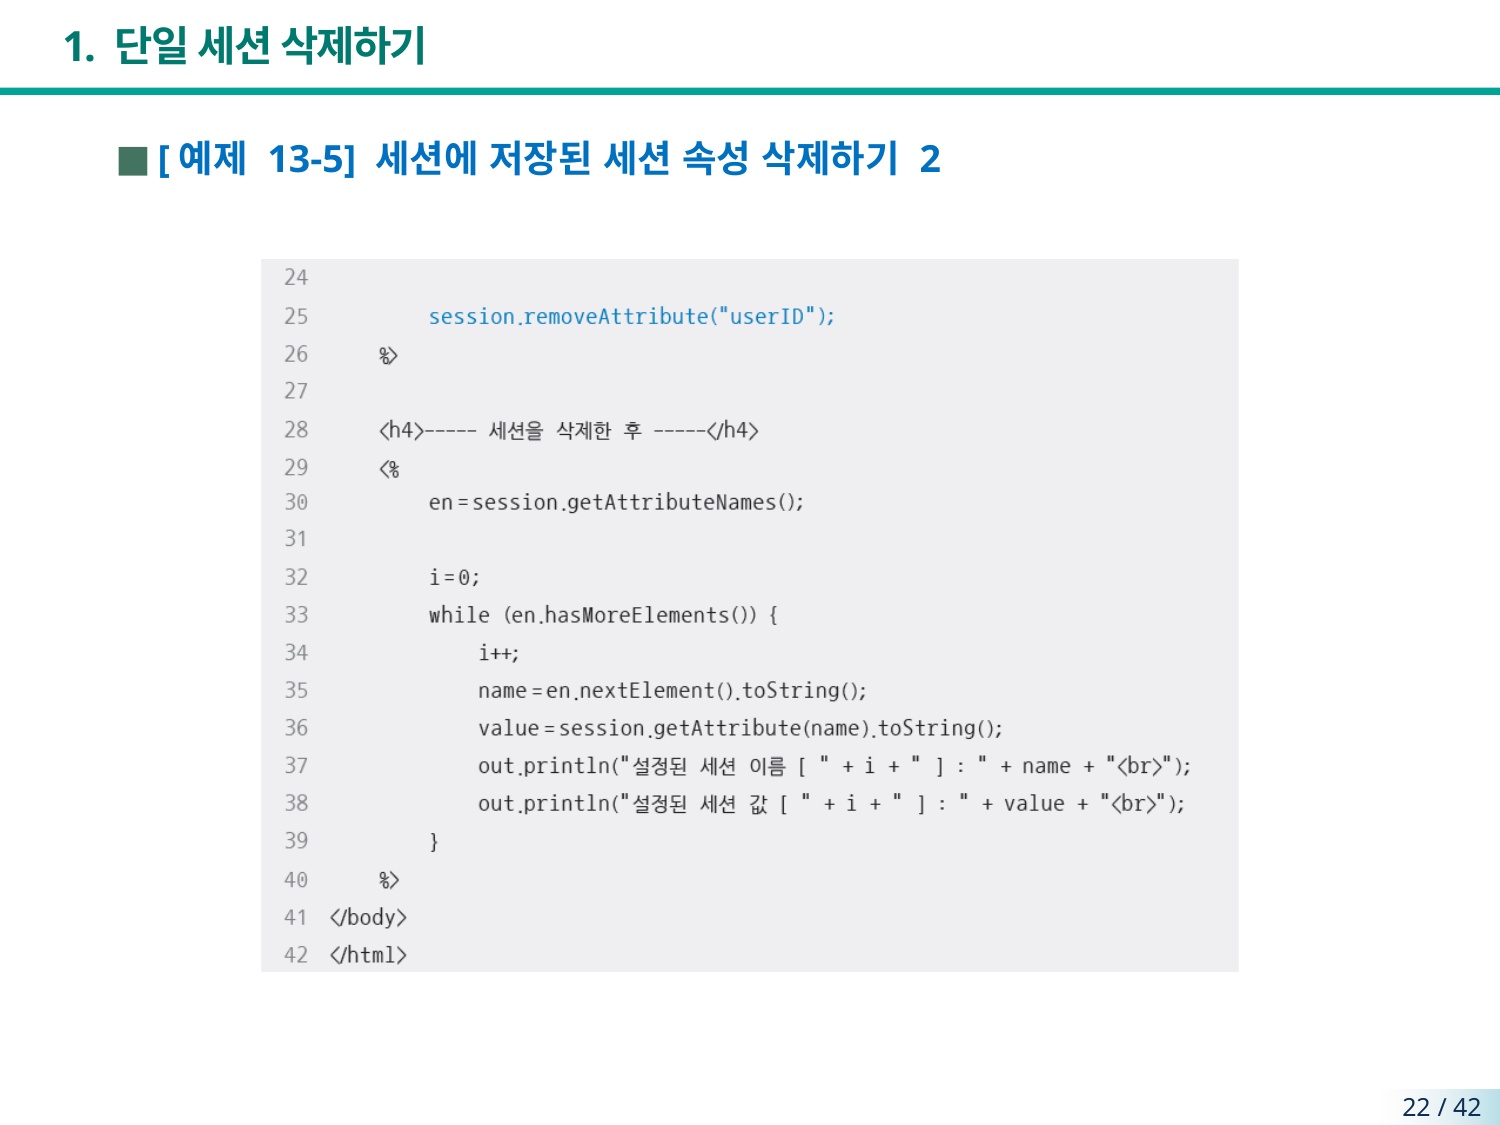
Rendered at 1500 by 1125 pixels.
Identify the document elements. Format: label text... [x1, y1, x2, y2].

title 1. 단일 세션 삭제하기 [47, 5, 1325, 84]
list [예제 13-5] 세션에 저장된 세션 속성 삭제하기 2 [100, 127, 1459, 1050]
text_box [259, 259, 1241, 972]
